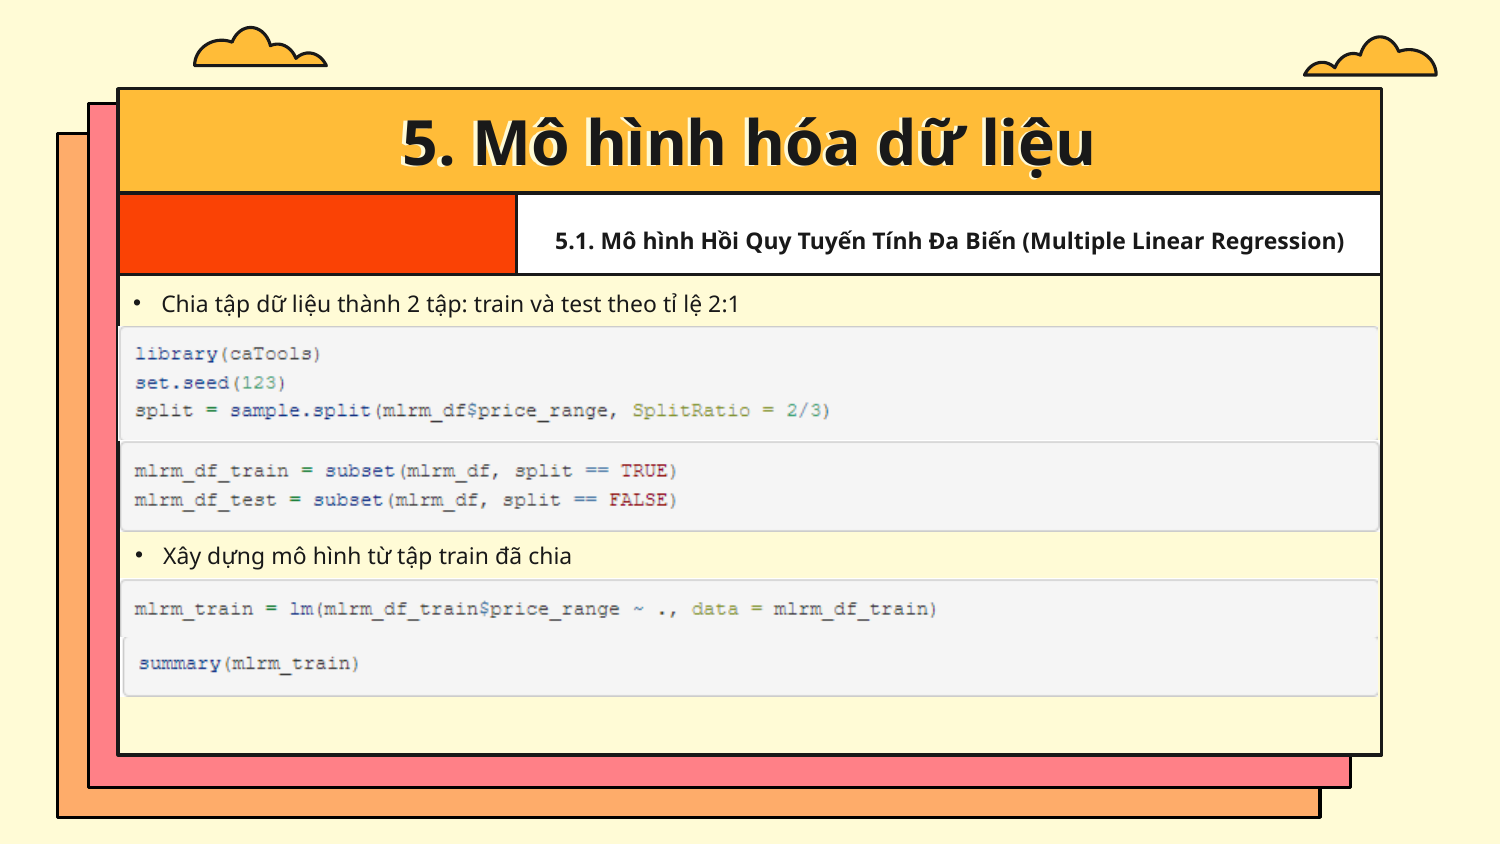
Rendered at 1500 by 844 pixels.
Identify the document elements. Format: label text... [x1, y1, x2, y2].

title 5. Mô hình hóa dữ liệu [118, 88, 1382, 193]
text_box 5.1. Mô hình Hồi Quy Tuyến Tính Đa Biến (Multiple Linear Regression) [518, 192, 1382, 275]
text_box Xây dựng mô hình từ tập train đã chia [120, 540, 1380, 578]
text_box Chia tập dữ liệu thành 2 tập: train và test theo tỉ lệ 2:1 [118, 279, 1378, 325]
picture [119, 578, 1379, 697]
picture [117, 326, 1381, 532]
